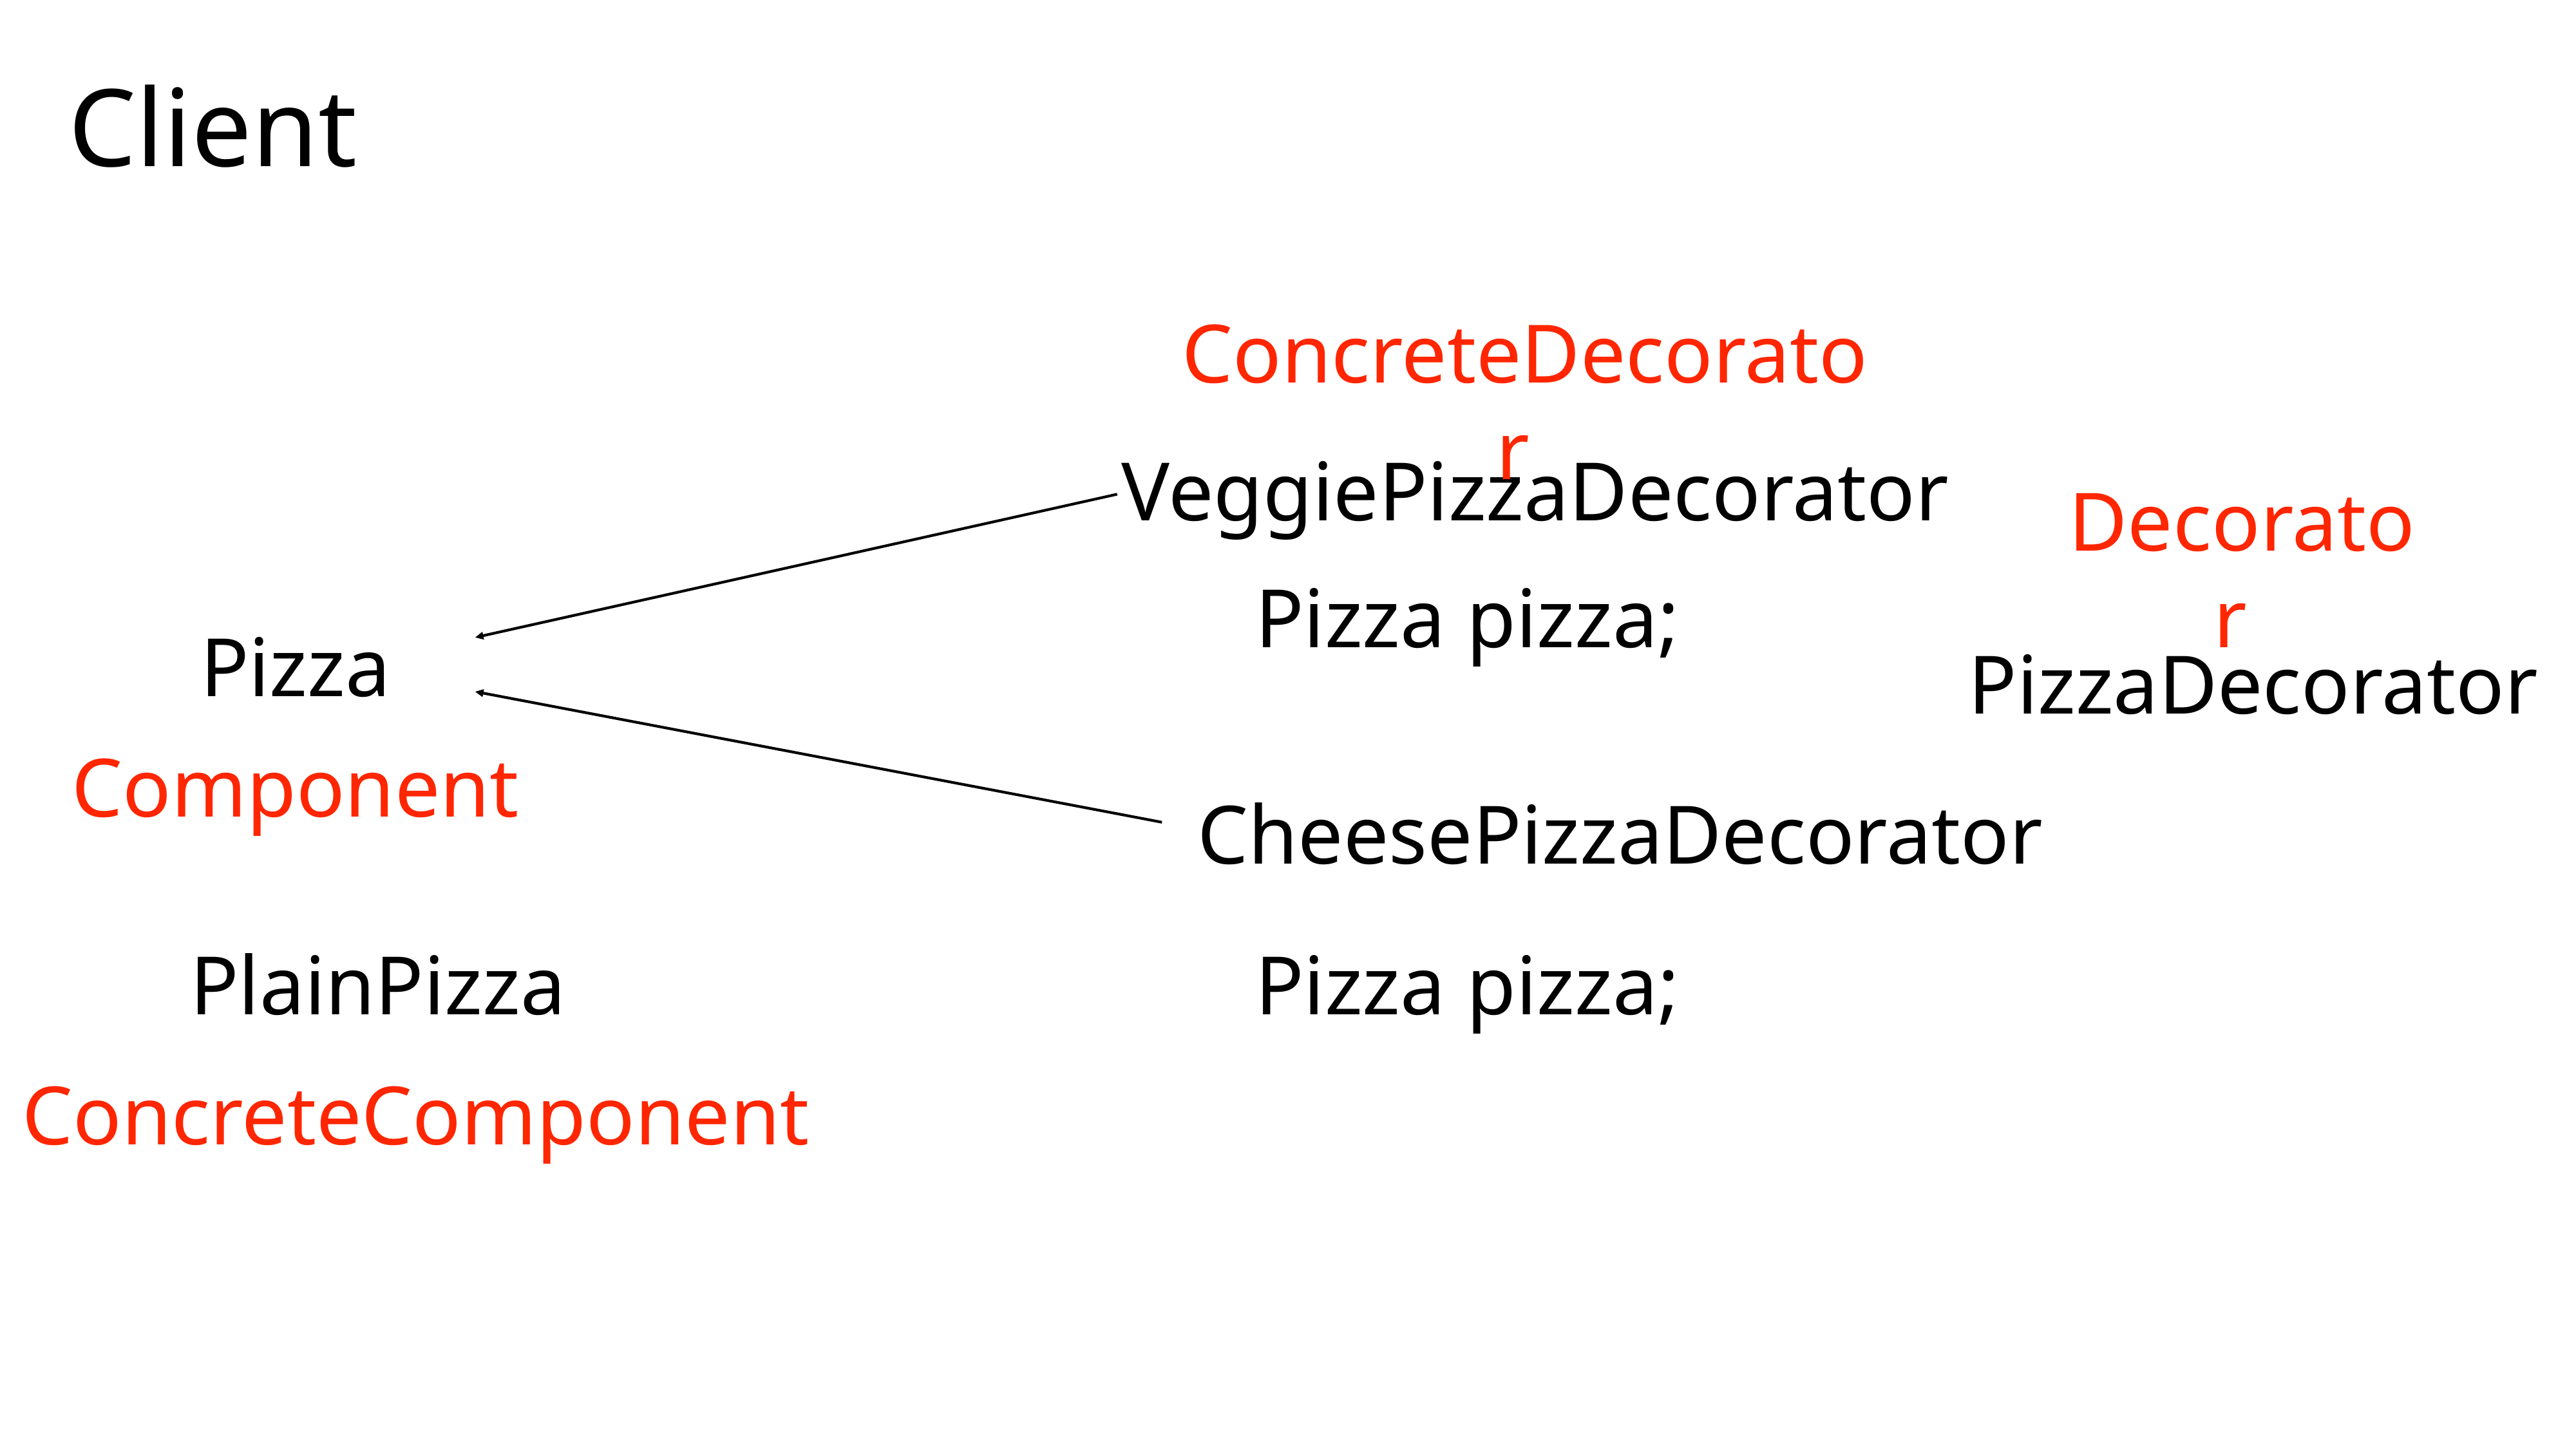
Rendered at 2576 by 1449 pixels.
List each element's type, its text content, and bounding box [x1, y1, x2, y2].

text_box PlainPizza [184, 928, 572, 1036]
text_box Pizza [194, 610, 397, 718]
text_box Decorator [2034, 513, 2426, 621]
text_box VeggiePizzaDecorator [1116, 435, 1955, 542]
text_box [475, 494, 1117, 640]
text_box [475, 689, 1162, 822]
text_box Client [63, 53, 363, 193]
text_box Component [66, 731, 525, 838]
text_box PizzaDecorator [1963, 628, 2544, 735]
text_box ConcreteComponent [17, 1059, 815, 1166]
text_box Pizza pizza; [1249, 562, 1685, 669]
text_box Pizza pizza; [1249, 928, 1685, 1036]
text_box CheesePizzaDecorator [1192, 778, 2049, 886]
text_box ConcreteDecorator [1148, 345, 1879, 453]
